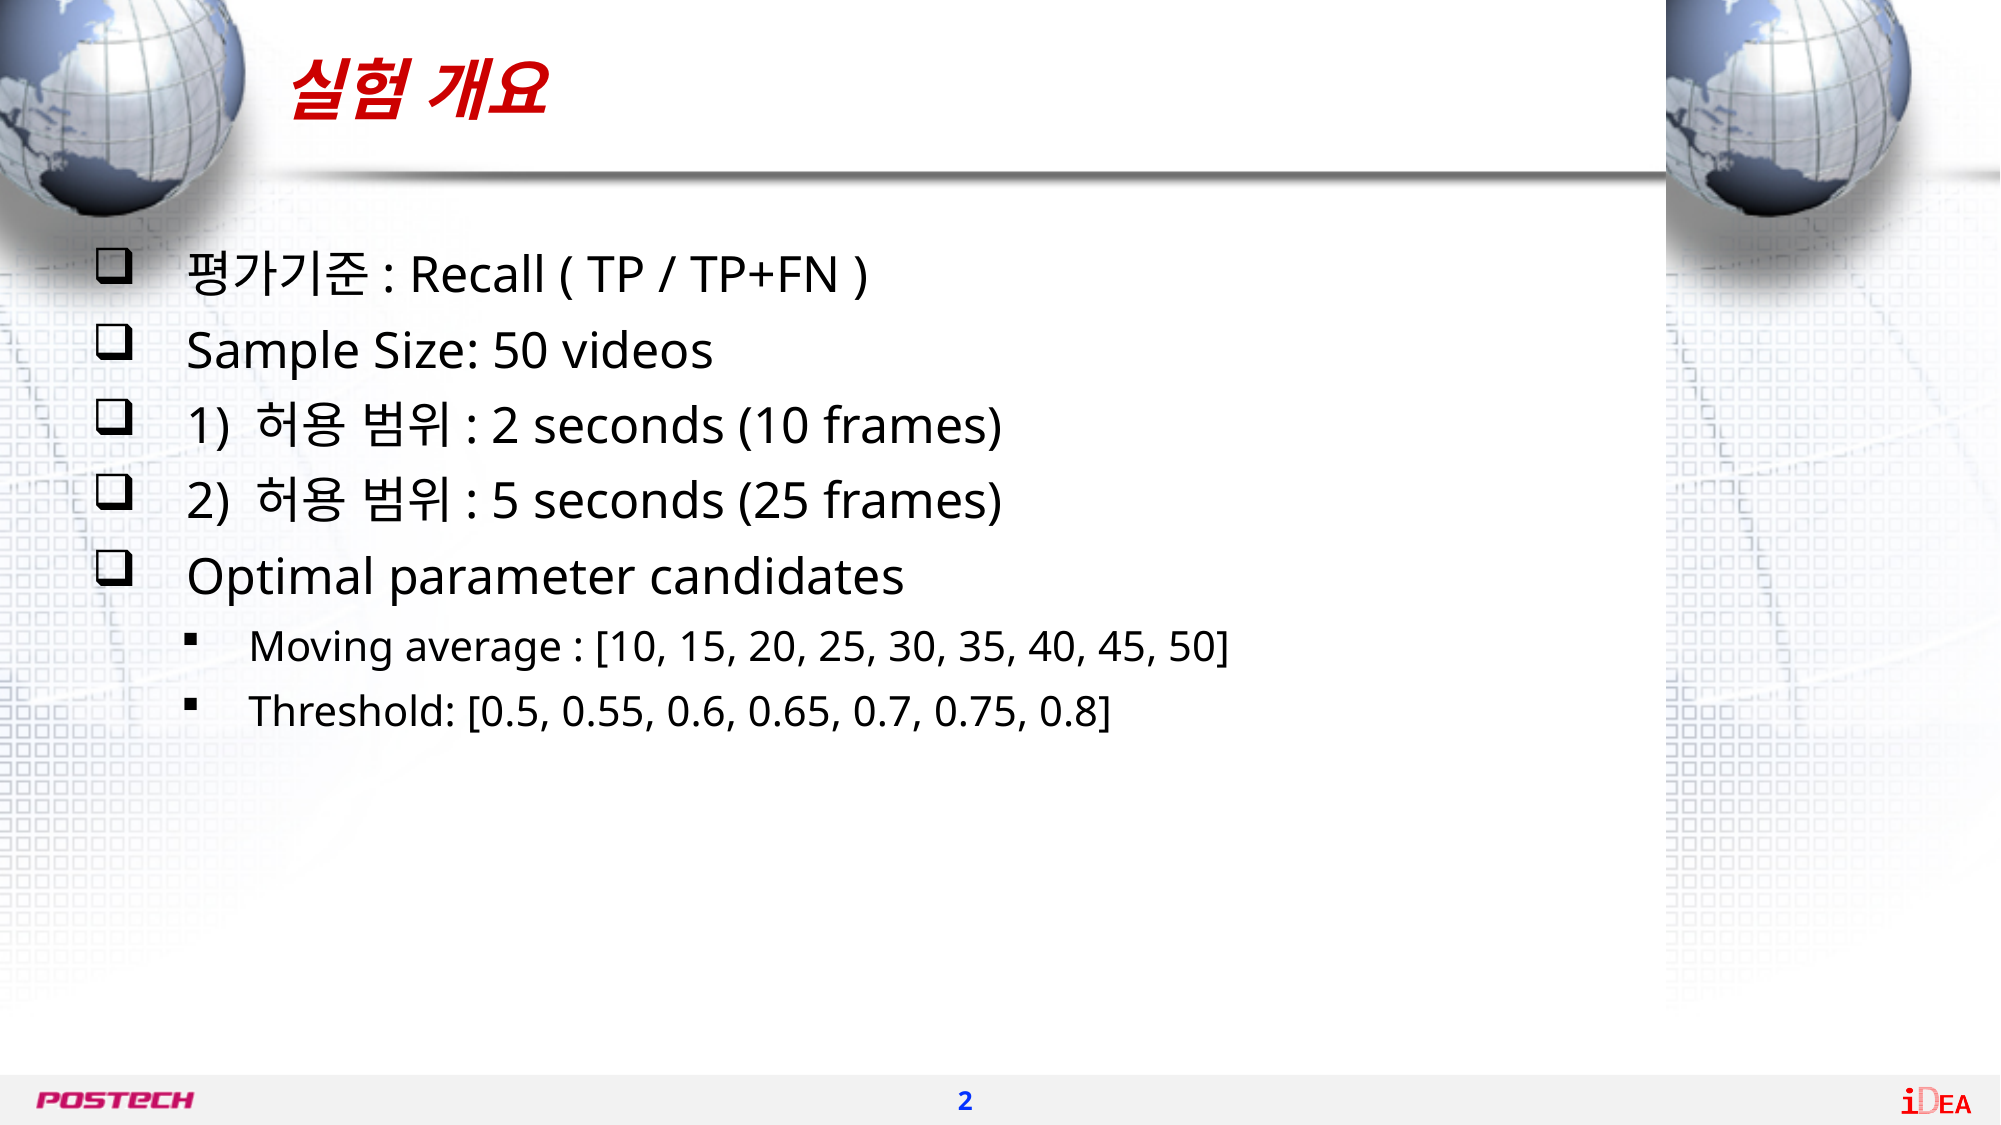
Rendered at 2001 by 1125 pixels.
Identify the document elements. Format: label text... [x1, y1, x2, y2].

picture [1894, 1085, 1978, 1115]
picture [35, 1088, 197, 1112]
picture [0, 0, 2001, 1125]
title 실험 개요 [267, 14, 1955, 161]
